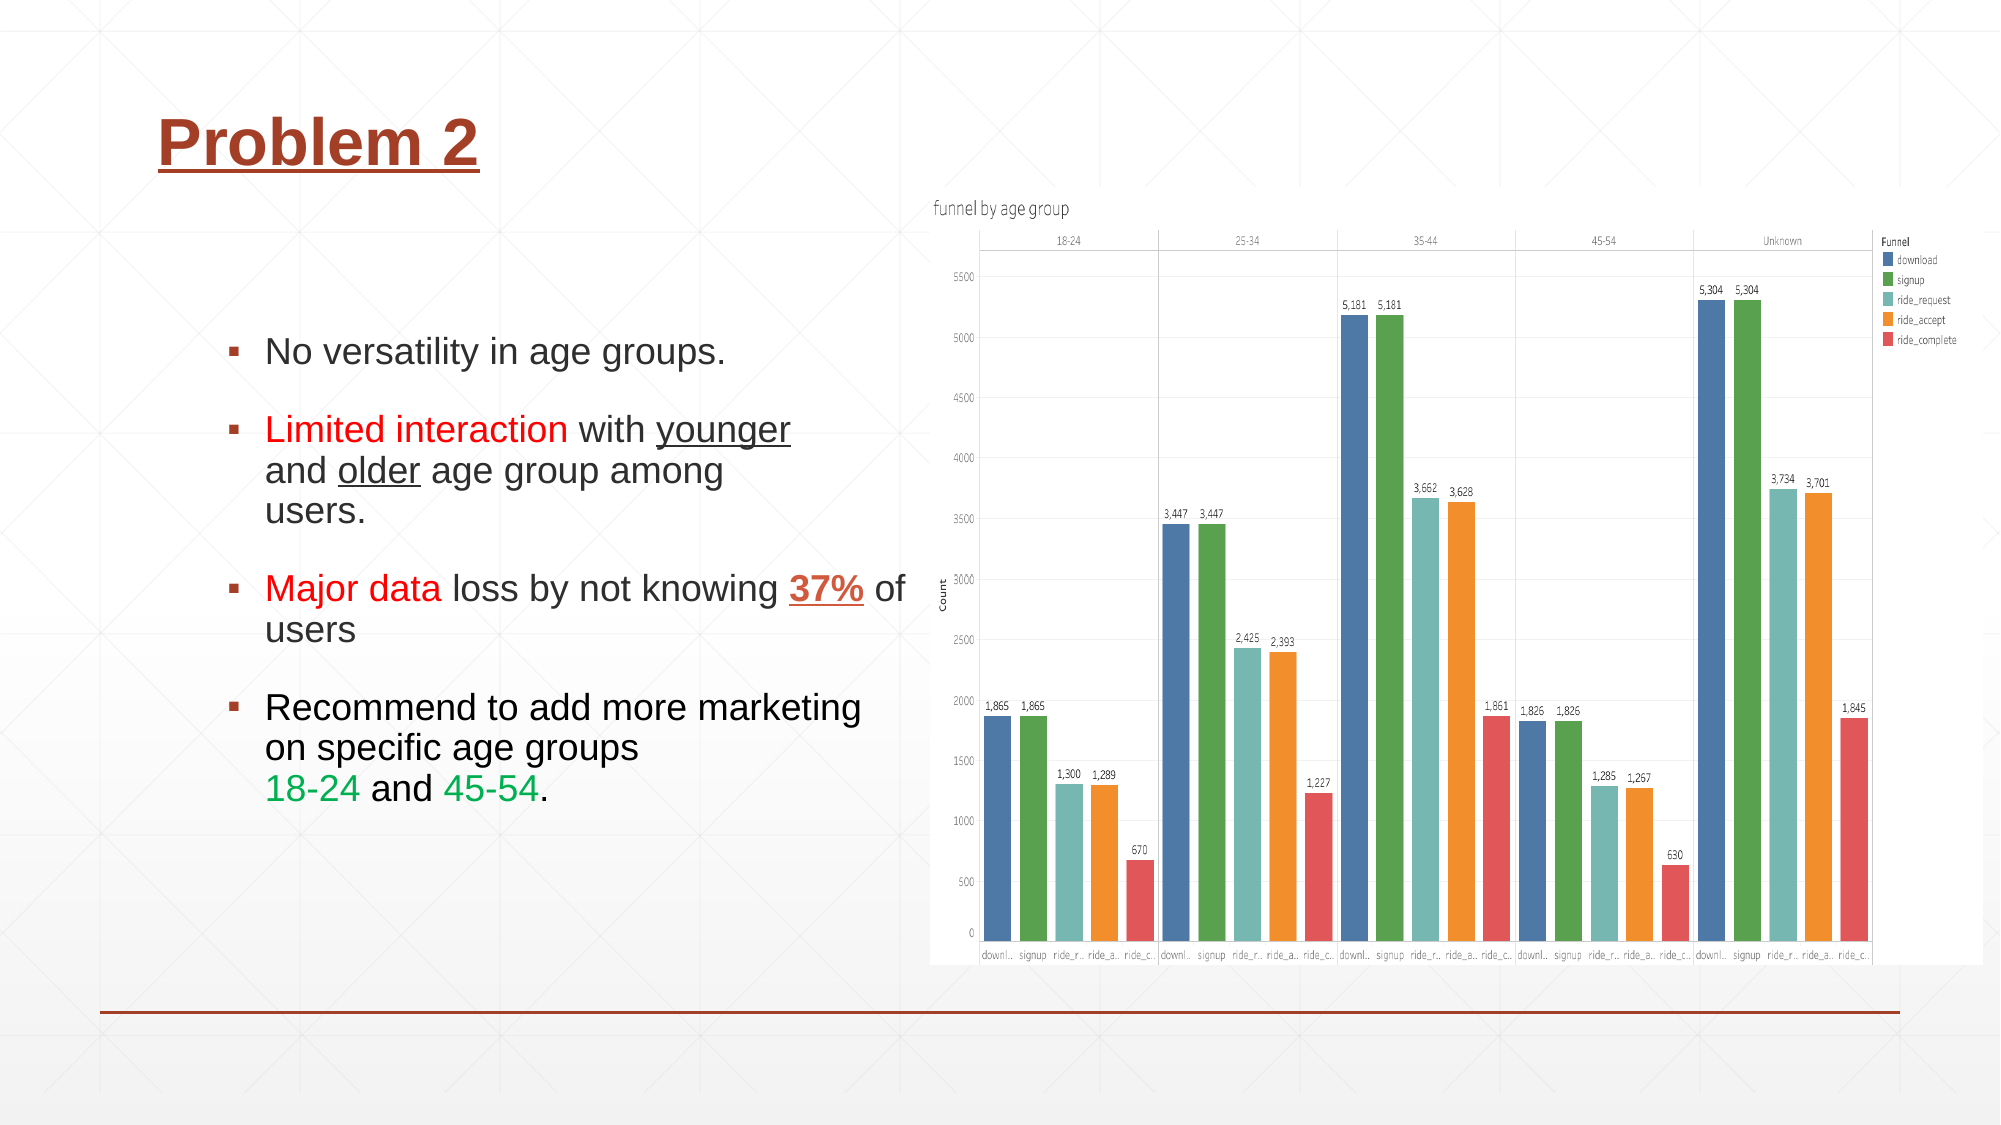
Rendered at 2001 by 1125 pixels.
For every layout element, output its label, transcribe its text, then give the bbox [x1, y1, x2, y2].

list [930, 187, 1983, 965]
title Problem 2 [123, 0, 1699, 188]
list No versatility in age groups. Limited interaction with younger and older age group among users. Major data loss by not knowing 37% of users Recommend to add more marketing on specific age groups 18-24 and 45-54. [212, 324, 930, 950]
